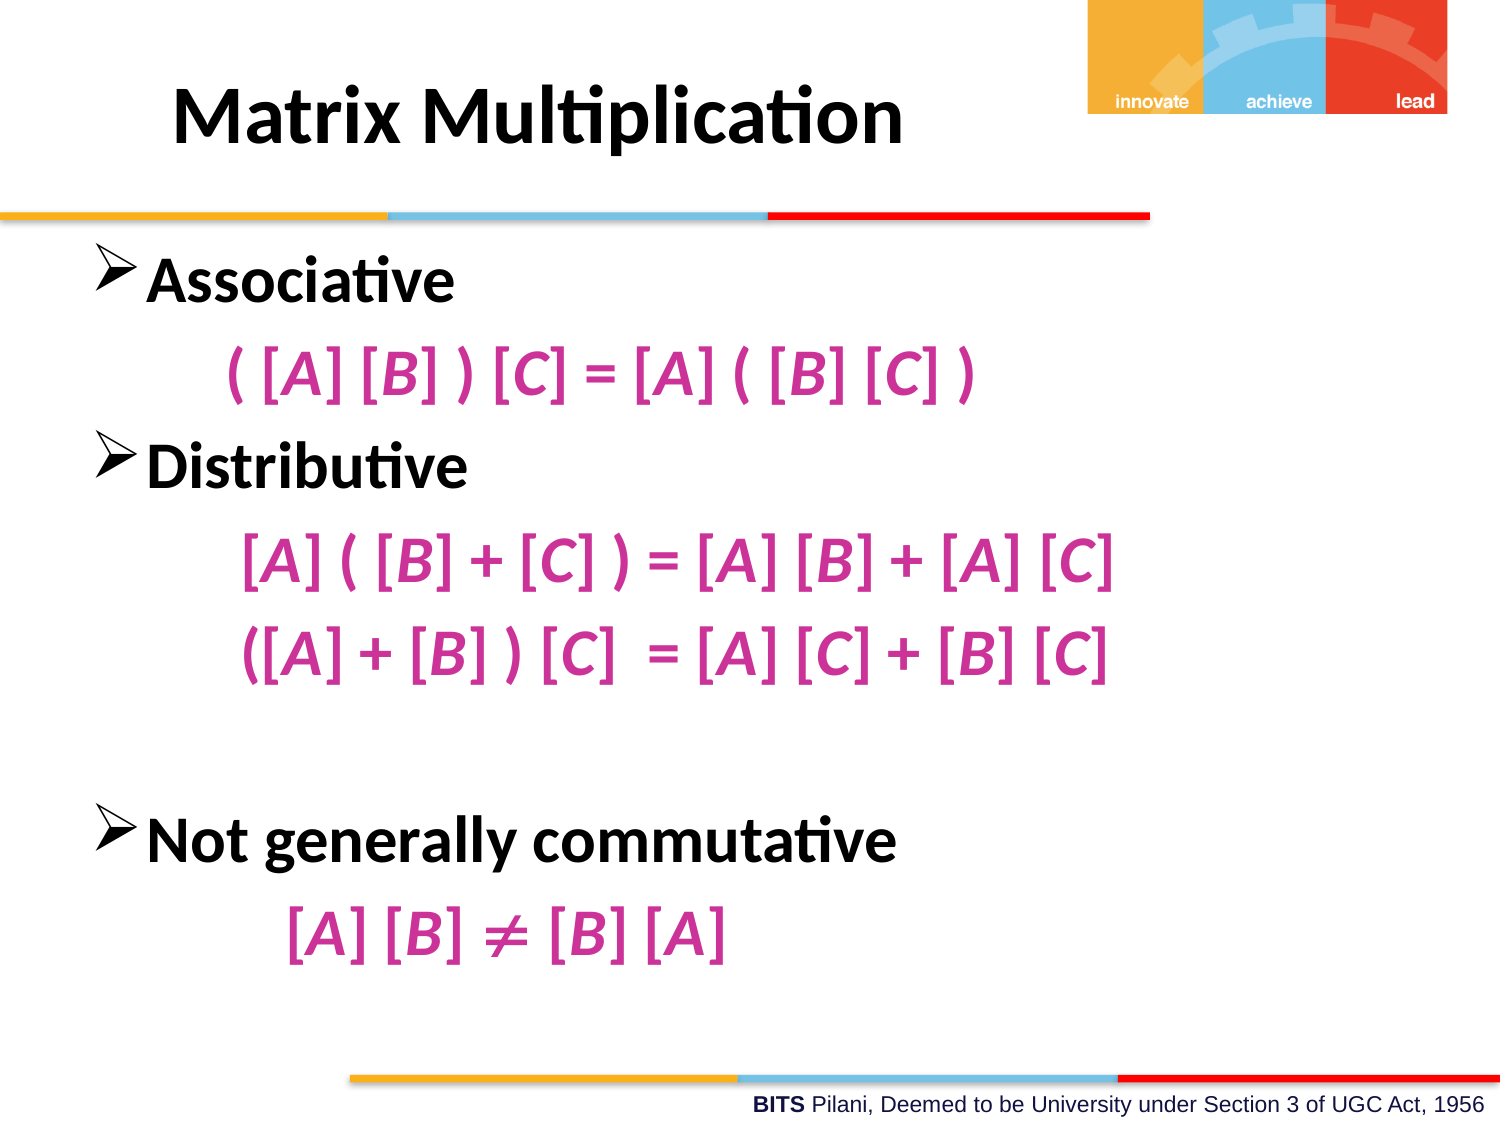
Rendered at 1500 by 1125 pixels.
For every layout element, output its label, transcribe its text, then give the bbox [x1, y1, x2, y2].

title Matrix Multiplication [75, 37, 1003, 184]
list Associative ( [A] [B] ) [C] = [A] ( [B] [C] ) Distributive [A] ( [B] + [C] ) = [A] [B] + [A] [C] ([A] + [B] ) [C] = [A] [C] + [B] [C] Not generally commutative [A] [B]  [B] [A] [75, 228, 1425, 1046]
picture [1087, 0, 1448, 114]
